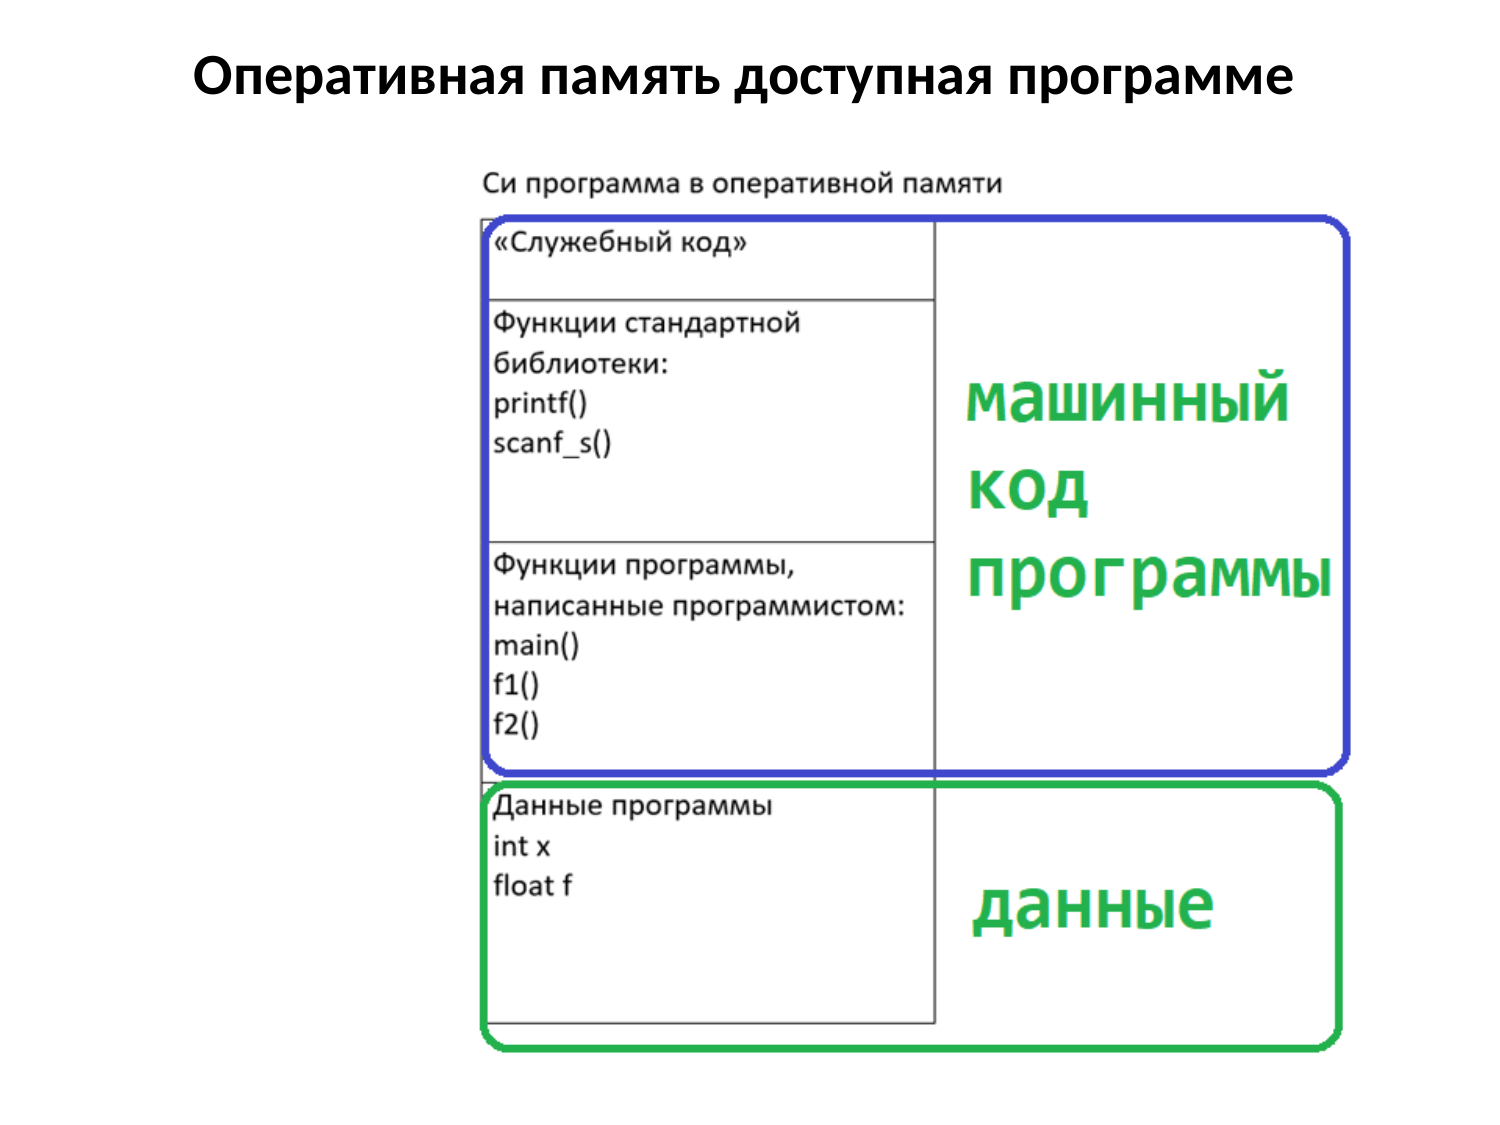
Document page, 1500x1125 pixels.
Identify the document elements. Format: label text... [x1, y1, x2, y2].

title Оперативная память доступная программе [29, 19, 1459, 124]
picture [466, 163, 1380, 1107]
